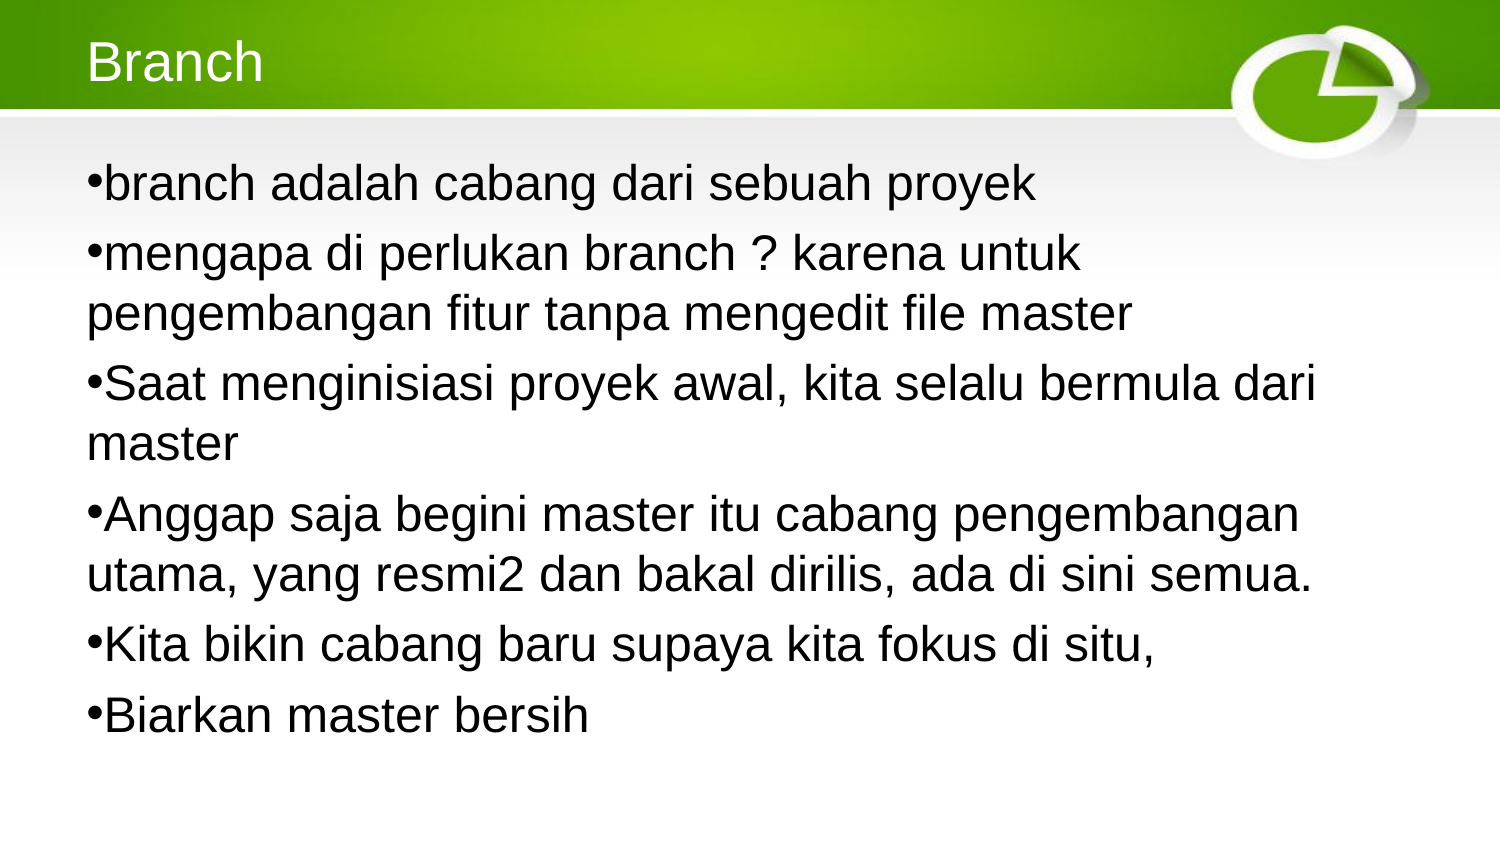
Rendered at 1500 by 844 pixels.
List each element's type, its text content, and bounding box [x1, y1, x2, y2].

picture [0, 0, 1500, 844]
title Branch [75, 23, 1425, 96]
list branch adalah cabang dari sebuah proyek mengapa di perlukan branch ? karena untuk pengembangan fitur tanpa mengedit file master Saat menginisiasi proyek awal, kita selalu bermula dari master Anggap saja begini master itu cabang pengembangan utama, yang resmi2 dan bakal dirilis, ada di sini semua. Kita bikin cabang baru supaya kita fokus di situ, Biarkan master bersih [75, 144, 1425, 754]
